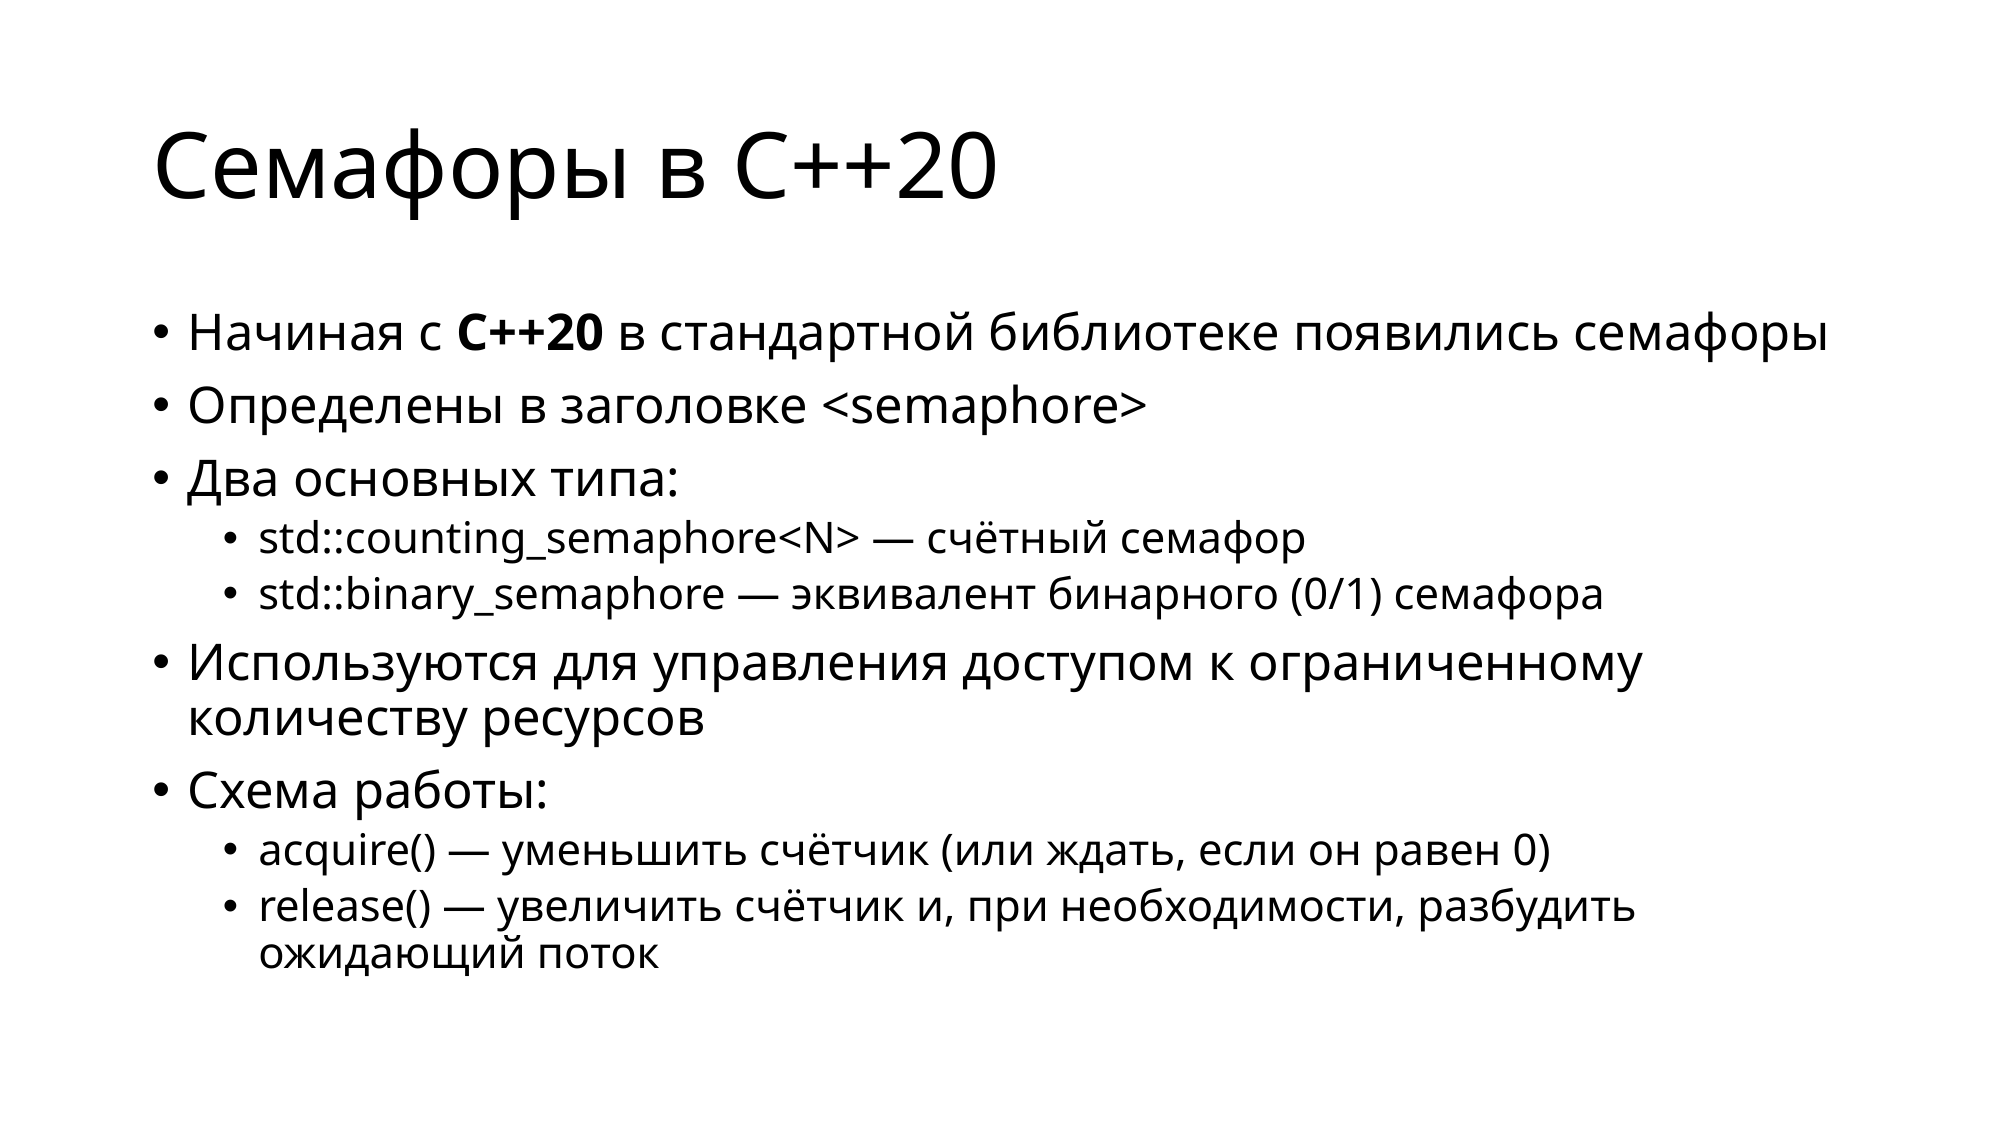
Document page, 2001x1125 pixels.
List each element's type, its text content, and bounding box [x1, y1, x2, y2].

list Начиная с C++20 в стандартной библиотеке появились семафоры Определены в заголовке <semaphore> Два основных типа: std::counting_semaphore<N> — счётный семафор std::binary_semaphore — эквивалент бинарного (0/1) семафора Используются для управления доступом к ограниченному количеству ресурсов Схема работы: acquire() — уменьшить счётчик (или ждать, если он равен 0) release() — увеличить счётчик и, при необходимости, разбудить ожидающий поток [137, 299, 1863, 1014]
title Семафоры в C++20 [137, 59, 1863, 278]
